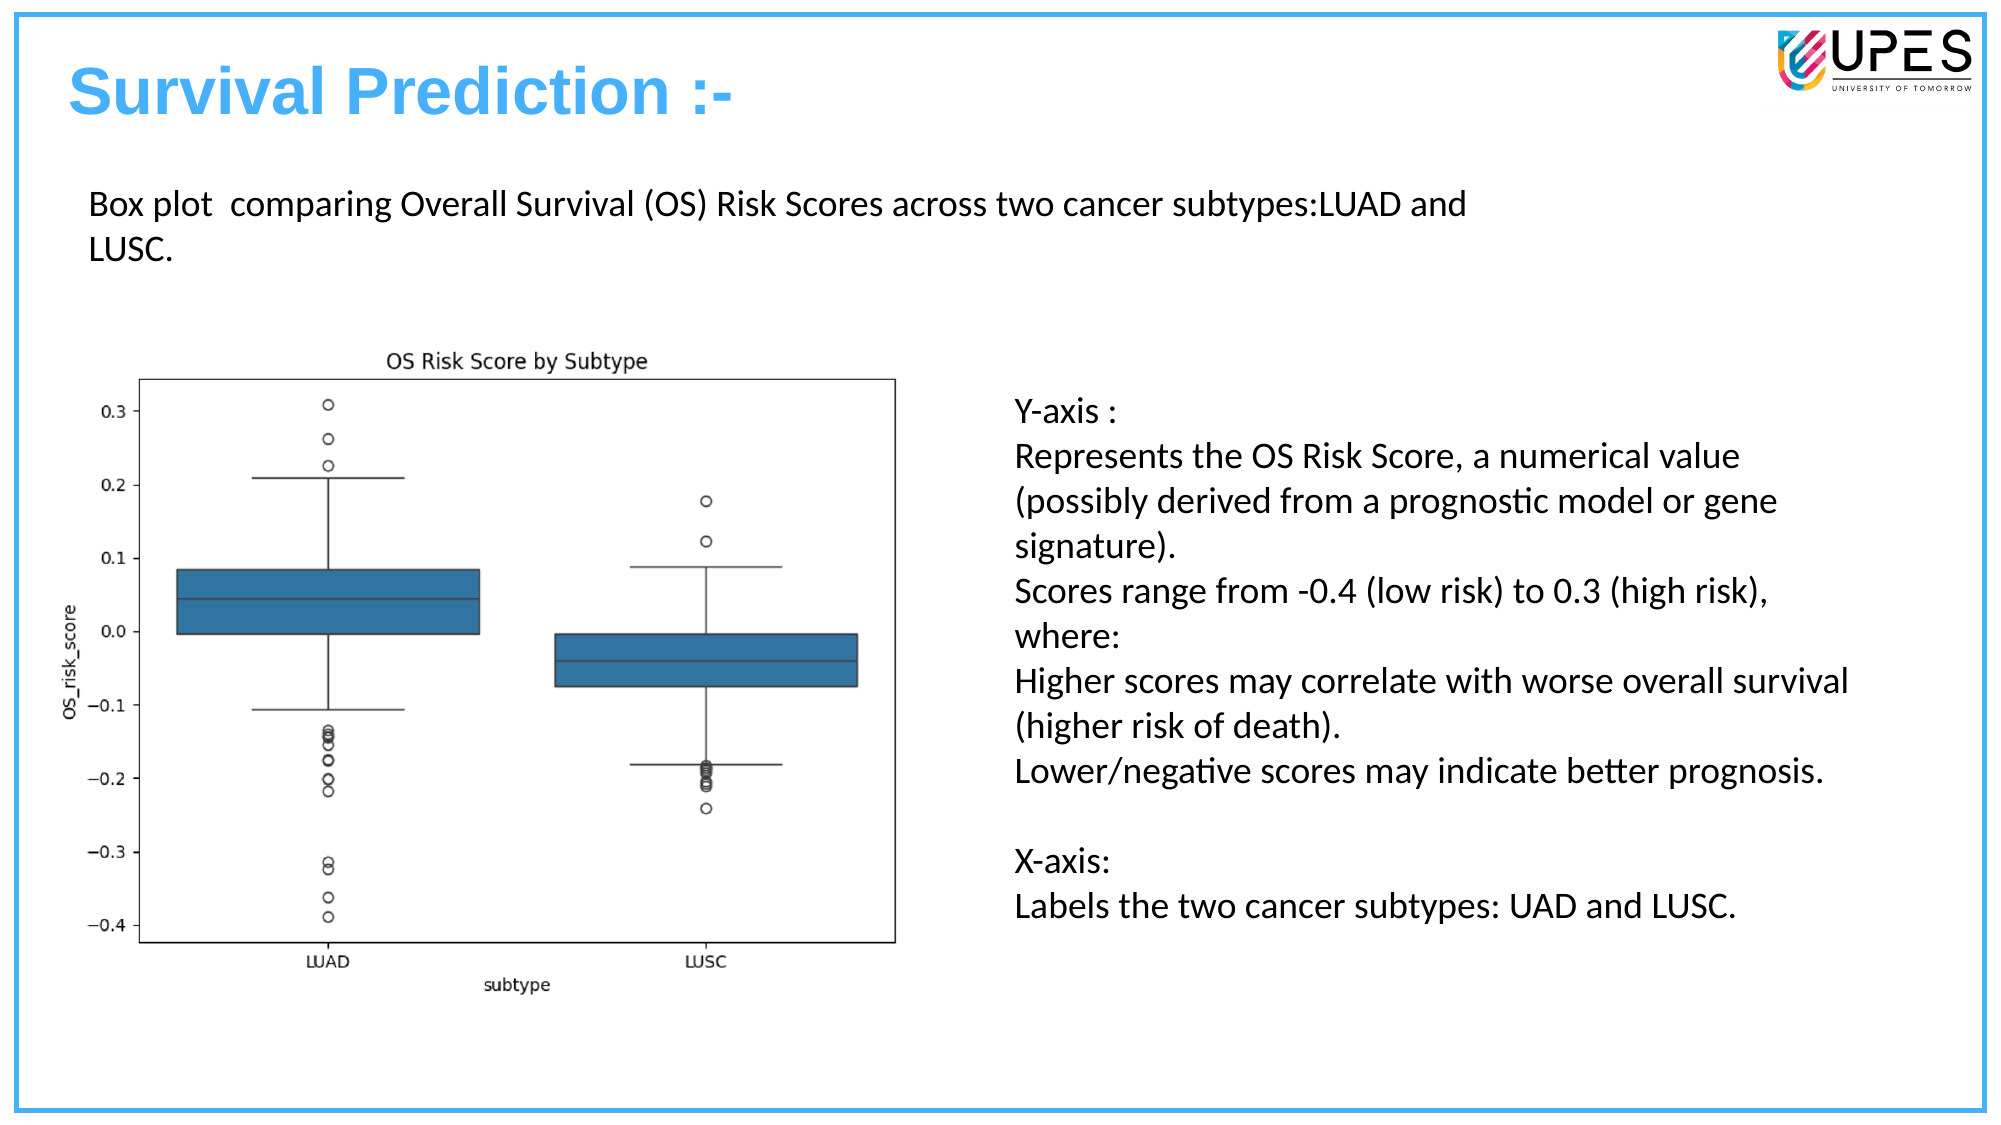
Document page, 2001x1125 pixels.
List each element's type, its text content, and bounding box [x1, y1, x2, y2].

text_box Y-axis : Represents the OS Risk Score, a numerical value (possibly derived from a prognostic model or gene signature). Scores range from -0.4 (low risk) to 0.3 (high risk), where: Higher scores may correlate with worse overall survival (higher risk of death). Lower/negative scores may indicate better prognosis. X-axis: Labels the two cancer subtypes: UAD and LUSC. [999, 379, 1882, 934]
text_box Box plot comparing Overall Survival (OS) Risk Scores across two cancer subtypes:LUAD and LUSC. [73, 171, 1563, 276]
picture [27, 311, 969, 1007]
text_box Survival Prediction :- [53, 40, 1227, 136]
picture [1758, 20, 1978, 110]
